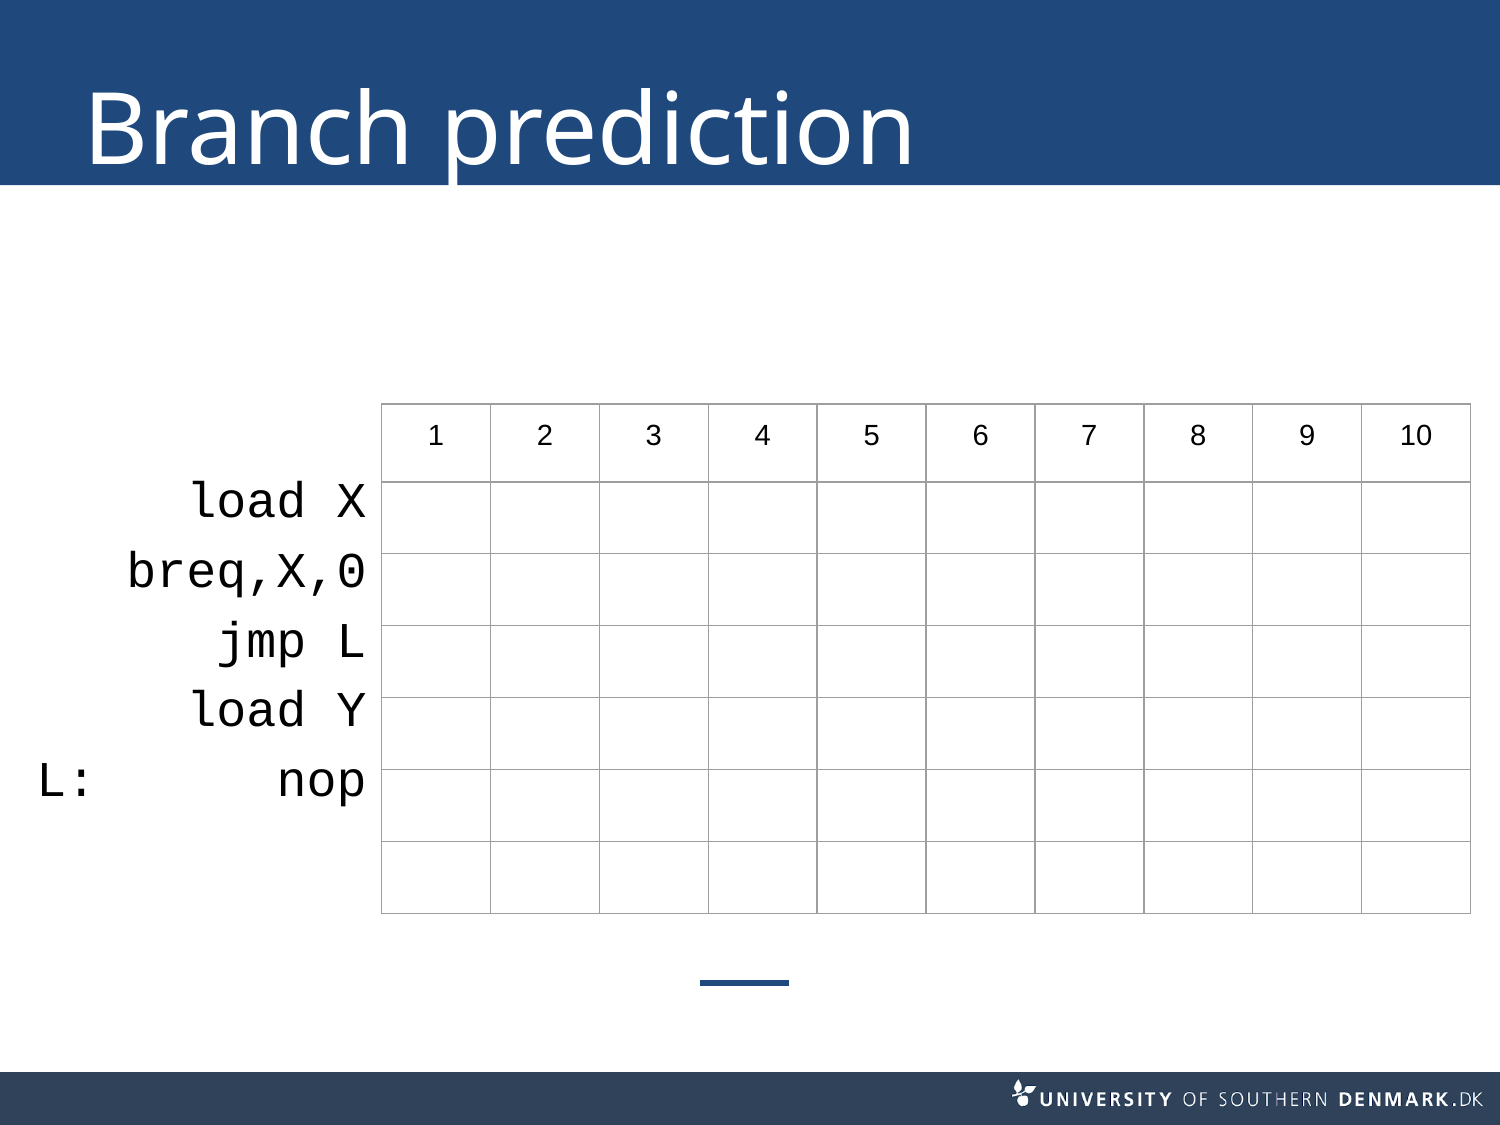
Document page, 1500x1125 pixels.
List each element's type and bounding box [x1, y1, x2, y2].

table_cell [382, 554, 490, 625]
table_header [1362, 405, 1470, 481]
table_cell [600, 842, 708, 913]
table_cell [382, 626, 490, 697]
table_cell [1362, 483, 1470, 553]
table_cell [491, 483, 599, 553]
table_cell [382, 842, 490, 913]
title [68, 63, 1465, 186]
table_cell [927, 770, 1034, 841]
table_cell [709, 626, 816, 697]
table_cell [600, 554, 708, 625]
table_cell [600, 698, 708, 769]
table_cell [1145, 554, 1252, 625]
table_cell [1145, 483, 1252, 553]
table_cell [818, 554, 925, 625]
table_cell [818, 842, 925, 913]
table_cell [818, 770, 925, 841]
table_header [382, 405, 490, 481]
table_cell [927, 698, 1034, 769]
table_cell [1036, 698, 1143, 769]
table_cell [1362, 842, 1470, 913]
table_cell [491, 842, 599, 913]
table_cell [927, 483, 1034, 553]
table_header [709, 405, 816, 481]
table_cell [1253, 698, 1361, 769]
table_cell [1362, 554, 1470, 625]
table_cell [382, 483, 490, 553]
table_cell [1253, 554, 1361, 625]
table_cell [600, 770, 708, 841]
table_cell [1362, 698, 1470, 769]
table_cell [1145, 770, 1252, 841]
table_cell [927, 554, 1034, 625]
table_header [1145, 405, 1252, 481]
table_cell [1253, 483, 1361, 553]
table_header [1253, 405, 1361, 481]
table_cell [491, 626, 599, 697]
table_cell [927, 626, 1034, 697]
table_header [818, 405, 925, 481]
table_cell [491, 698, 599, 769]
table_cell [491, 770, 599, 841]
table_cell [1036, 626, 1143, 697]
table_cell [491, 554, 599, 625]
table_cell [382, 698, 490, 769]
table_cell [1036, 770, 1143, 841]
table_cell [382, 770, 490, 841]
table_cell [709, 770, 816, 841]
table_cell [600, 483, 708, 553]
table_cell [709, 842, 816, 913]
table_cell [1145, 698, 1252, 769]
table_cell [1036, 483, 1143, 553]
table_cell [1253, 842, 1361, 913]
table_header [1036, 405, 1143, 481]
table_cell [818, 483, 925, 553]
table_cell [1362, 626, 1470, 697]
table_cell [600, 626, 708, 697]
table_cell [709, 554, 816, 625]
list [0, 452, 382, 858]
table_cell [1253, 770, 1361, 841]
table_header [927, 405, 1034, 481]
table_cell [1145, 842, 1252, 913]
table_header [491, 405, 599, 481]
table_cell [709, 483, 816, 553]
table_cell [1036, 842, 1143, 913]
table_cell [818, 626, 925, 697]
table_cell [927, 842, 1034, 913]
table_cell [818, 698, 925, 769]
table_cell [1036, 554, 1143, 625]
table_header [600, 405, 708, 481]
table_cell [1362, 770, 1470, 841]
table_cell [709, 698, 816, 769]
picture [0, 1072, 1500, 1125]
table_cell [1145, 626, 1252, 697]
table_cell [1253, 626, 1361, 697]
